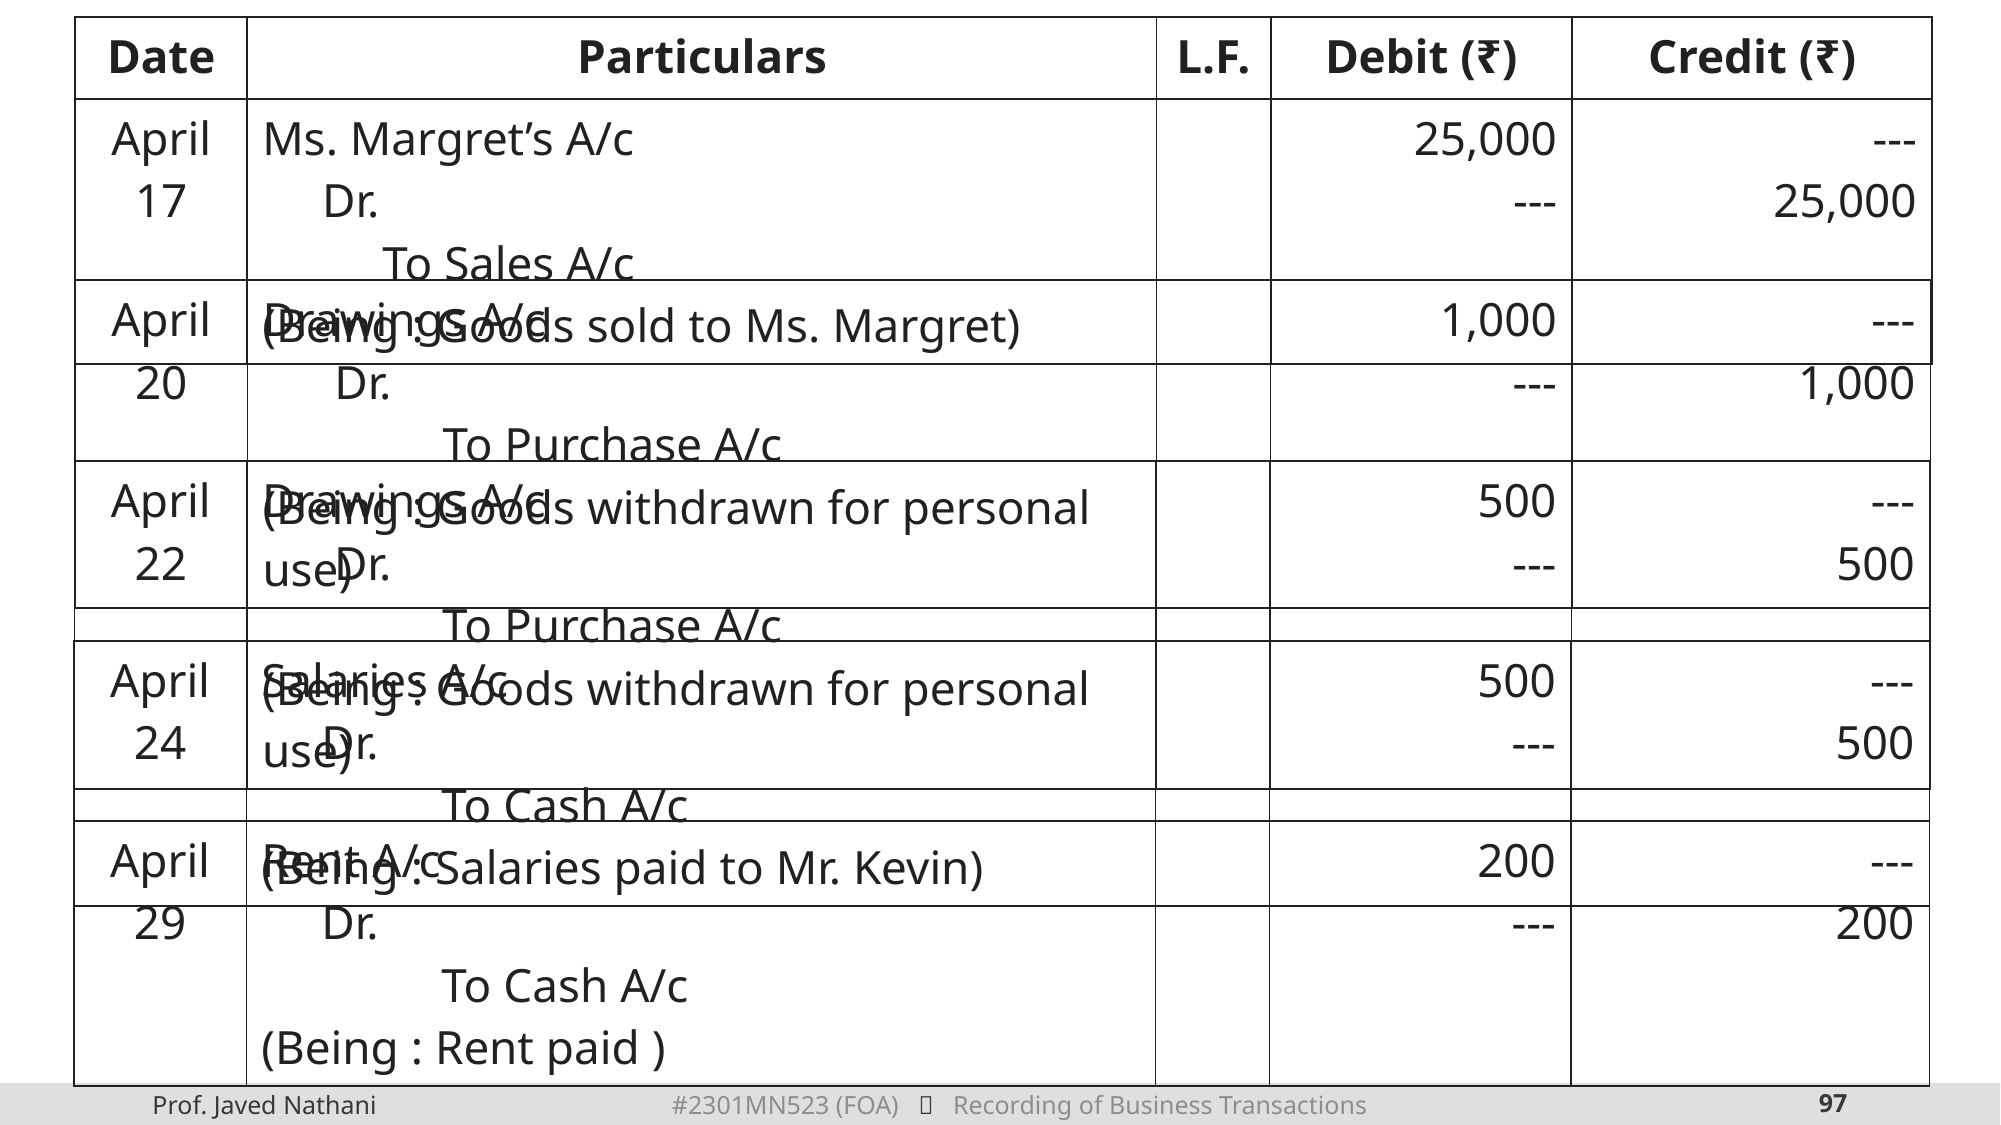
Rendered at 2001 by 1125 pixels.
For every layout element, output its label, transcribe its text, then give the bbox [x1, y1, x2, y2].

table_header 500 --- [1270, 642, 1570, 820]
table_header 200 --- [1270, 822, 1570, 1085]
table_header Date [76, 18, 246, 98]
table_header Salaries A/c Dr. To Cash A/c (Being : Salaries paid to Mr. Kevin) [247, 642, 1155, 820]
table_header 1,000 --- [1271, 281, 1571, 460]
table_header April 20 [76, 281, 247, 460]
table_header Particulars [248, 18, 1156, 98]
table_cell --- 25,000 [1573, 100, 1931, 279]
table_header --- 500 [1572, 462, 1929, 640]
table_header L.F. [1157, 18, 1270, 98]
table_header April 29 [75, 822, 246, 1085]
table_header --- 1,000 [1573, 281, 1930, 460]
table_cell [1157, 100, 1270, 279]
table_header Rent A/c Dr. To Cash A/c (Being : Rent paid ) [247, 822, 1155, 1085]
table_header Drawings A/c Dr. To Purchase A/c (Being : Goods withdrawn for personal use) [248, 462, 1155, 640]
table_header 500 --- [1271, 462, 1571, 640]
table_header April 24 [75, 642, 246, 820]
table_header --- 500 [1572, 642, 1929, 820]
table_header April 22 [75, 462, 246, 640]
table_header Debit (₹) [1272, 18, 1571, 98]
table_header Credit (₹) [1573, 18, 1931, 98]
table_header Drawings A/c Dr. To Purchase A/c (Being : Goods withdrawn for personal use) [248, 281, 1156, 460]
table_header [1157, 281, 1270, 460]
table_cell 25,000 --- [1272, 100, 1571, 279]
table_cell Ms. Margret’s A/c Dr. To Sales A/c (Being : Goods sold to Ms. Margret) [248, 100, 1156, 279]
table_header [1157, 462, 1269, 640]
table_header --- 200 [1572, 822, 1929, 1085]
table_cell April 17 [76, 100, 246, 279]
table_header [1156, 642, 1269, 820]
table_header [1156, 822, 1269, 1085]
